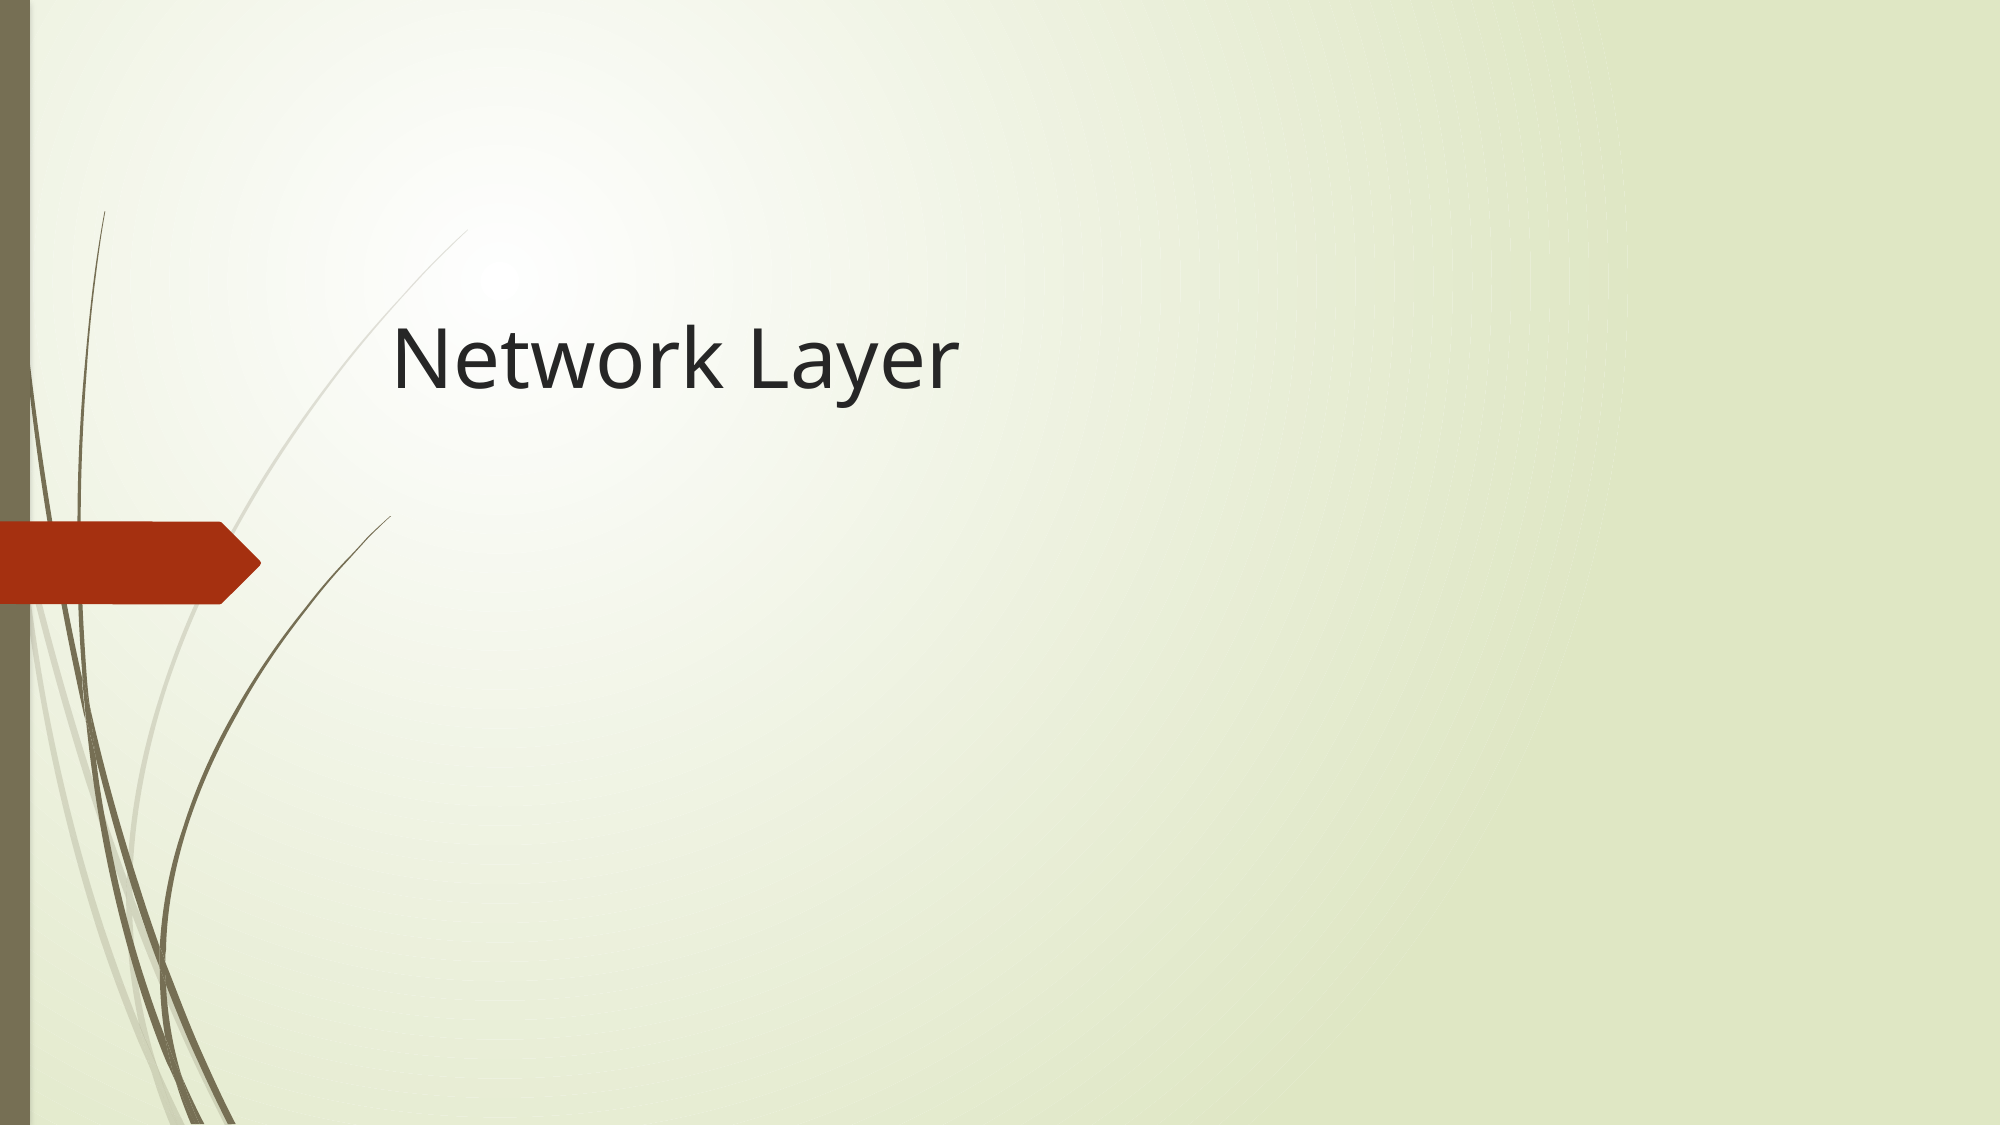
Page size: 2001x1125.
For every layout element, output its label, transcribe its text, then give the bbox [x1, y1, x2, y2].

title Network Layer [375, 172, 1838, 413]
